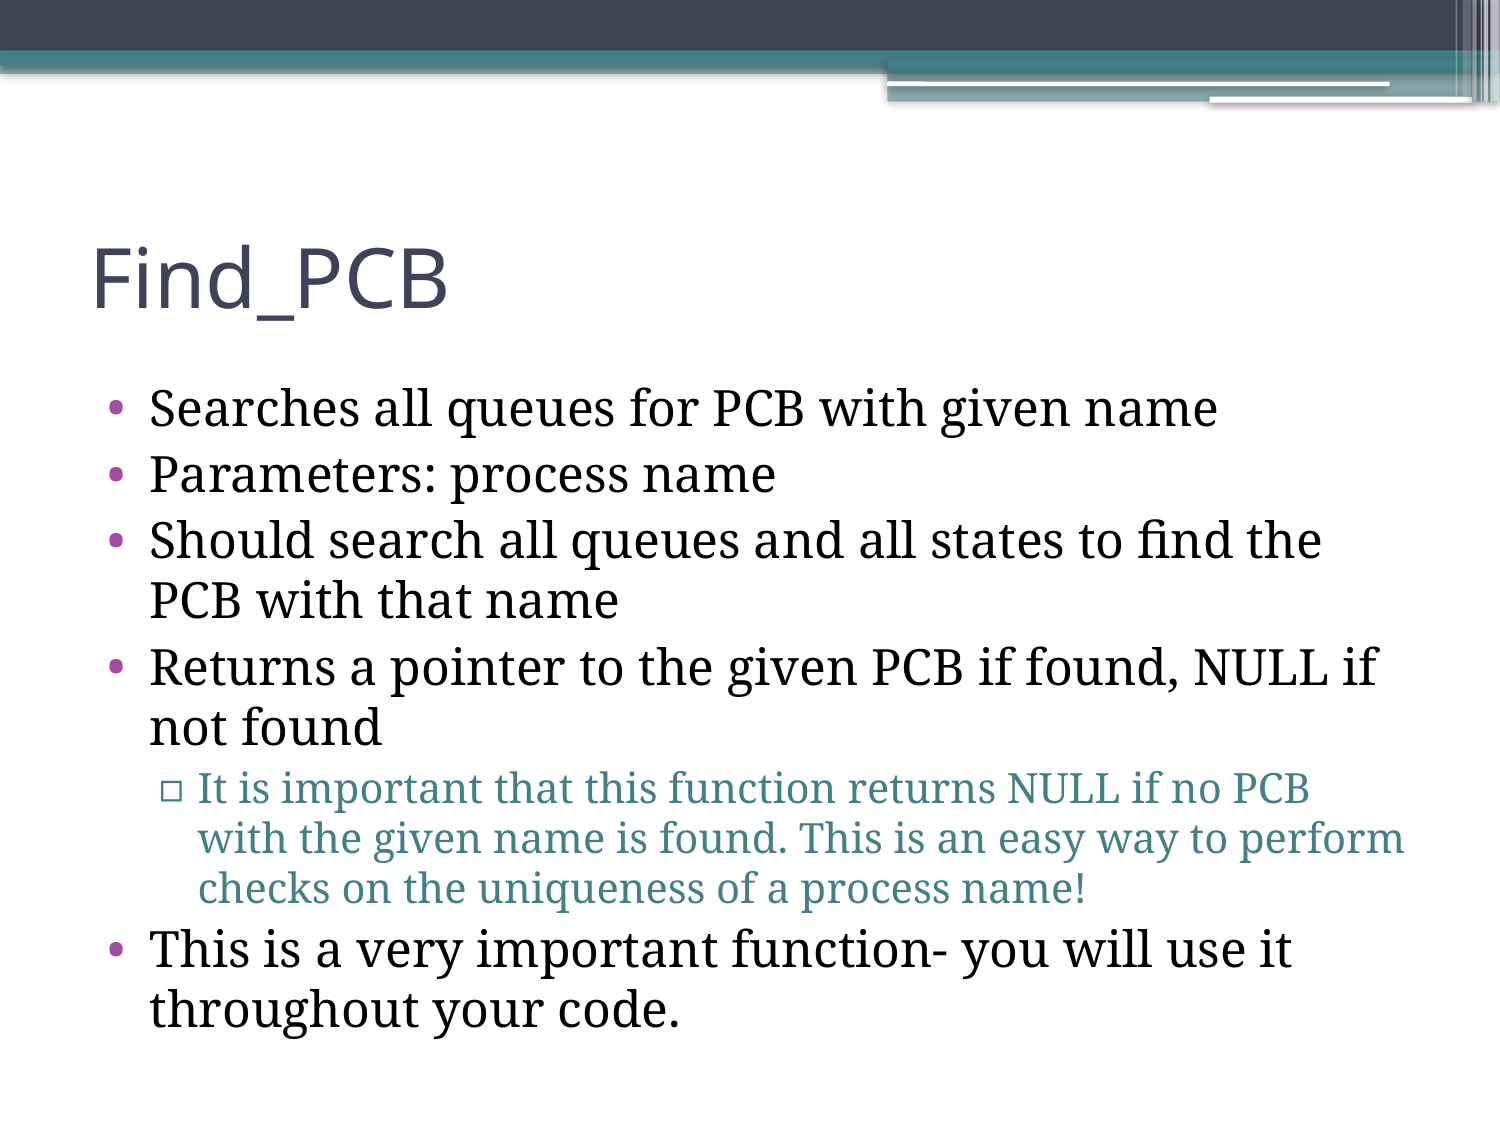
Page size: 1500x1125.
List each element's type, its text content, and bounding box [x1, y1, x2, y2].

title Find_PCB [75, 187, 1425, 363]
list Searches all queues for PCB with given name Parameters: process name Should search all queues and all states to find the PCB with that name Returns a pointer to the given PCB if found, NULL if not found It is important that this function returns NULL if no PCB with the given name is found. This is an easy way to perform checks on the uniqueness of a process name! This is a very important function- you will use it throughout your code. [75, 368, 1425, 1079]
